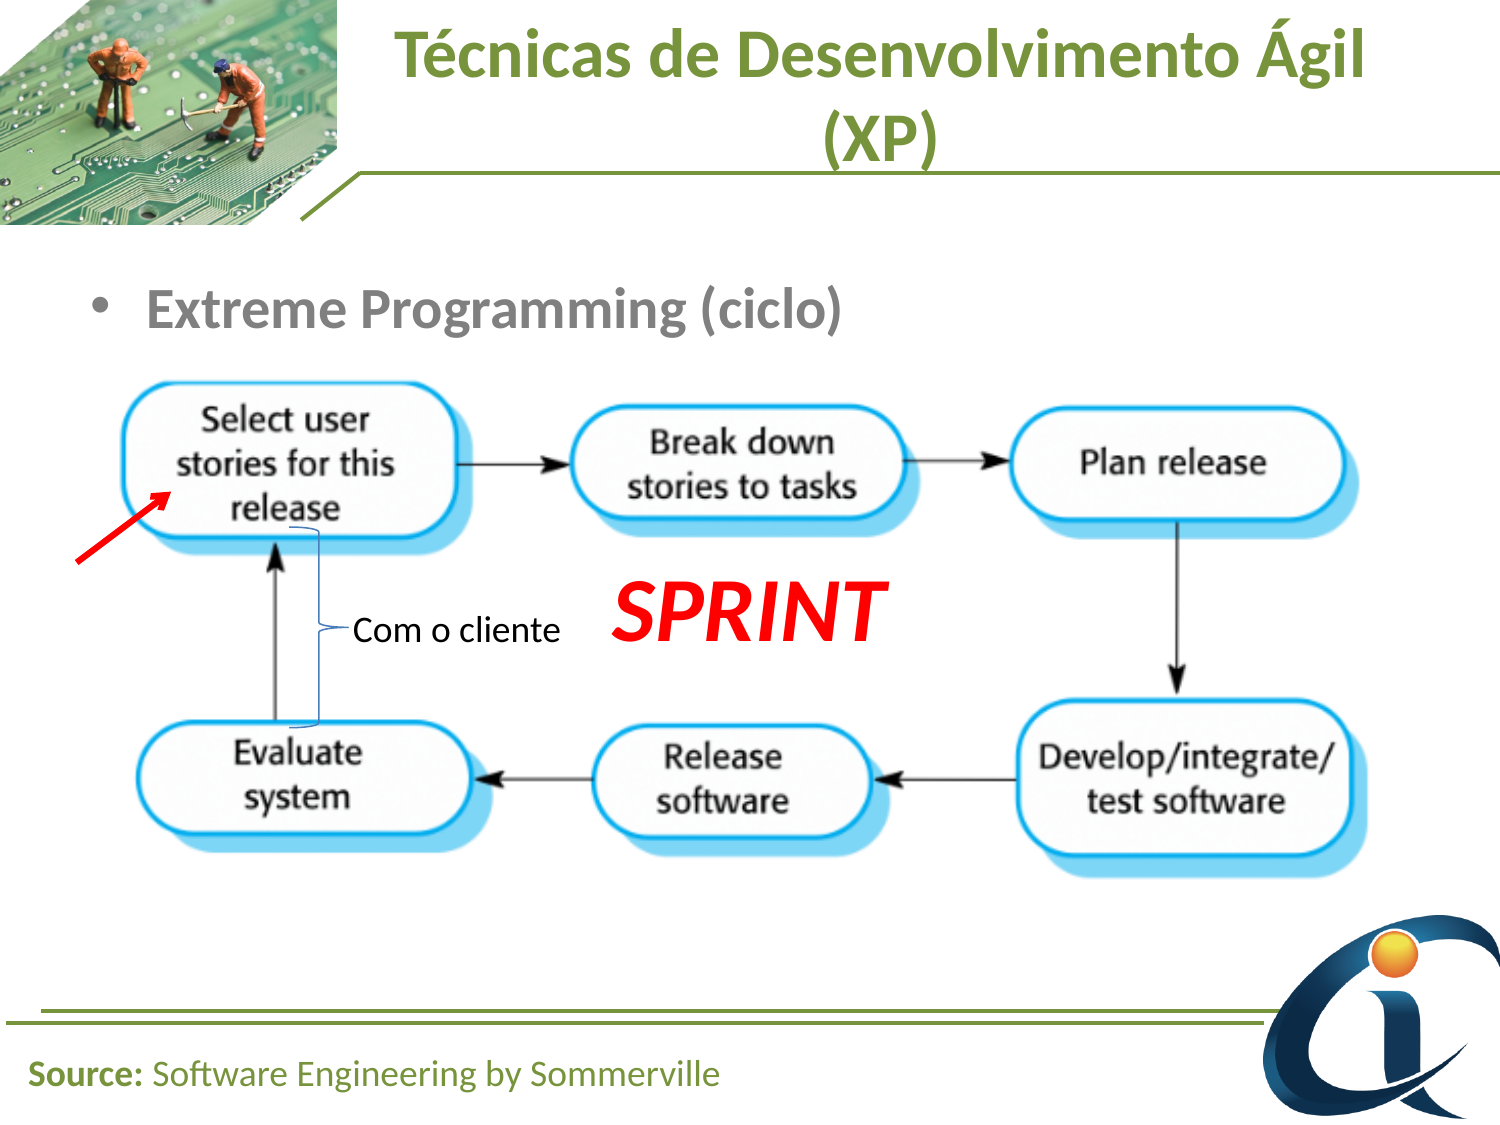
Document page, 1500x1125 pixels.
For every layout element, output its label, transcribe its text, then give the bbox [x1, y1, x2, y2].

picture [111, 368, 1377, 886]
picture [1263, 915, 1500, 1119]
title Técnicas de Desenvolvimento Ágil (XP) [336, 0, 1425, 183]
list Extreme Programming (ciclo) [75, 262, 1425, 362]
picture [0, 0, 337, 225]
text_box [76, 491, 172, 563]
